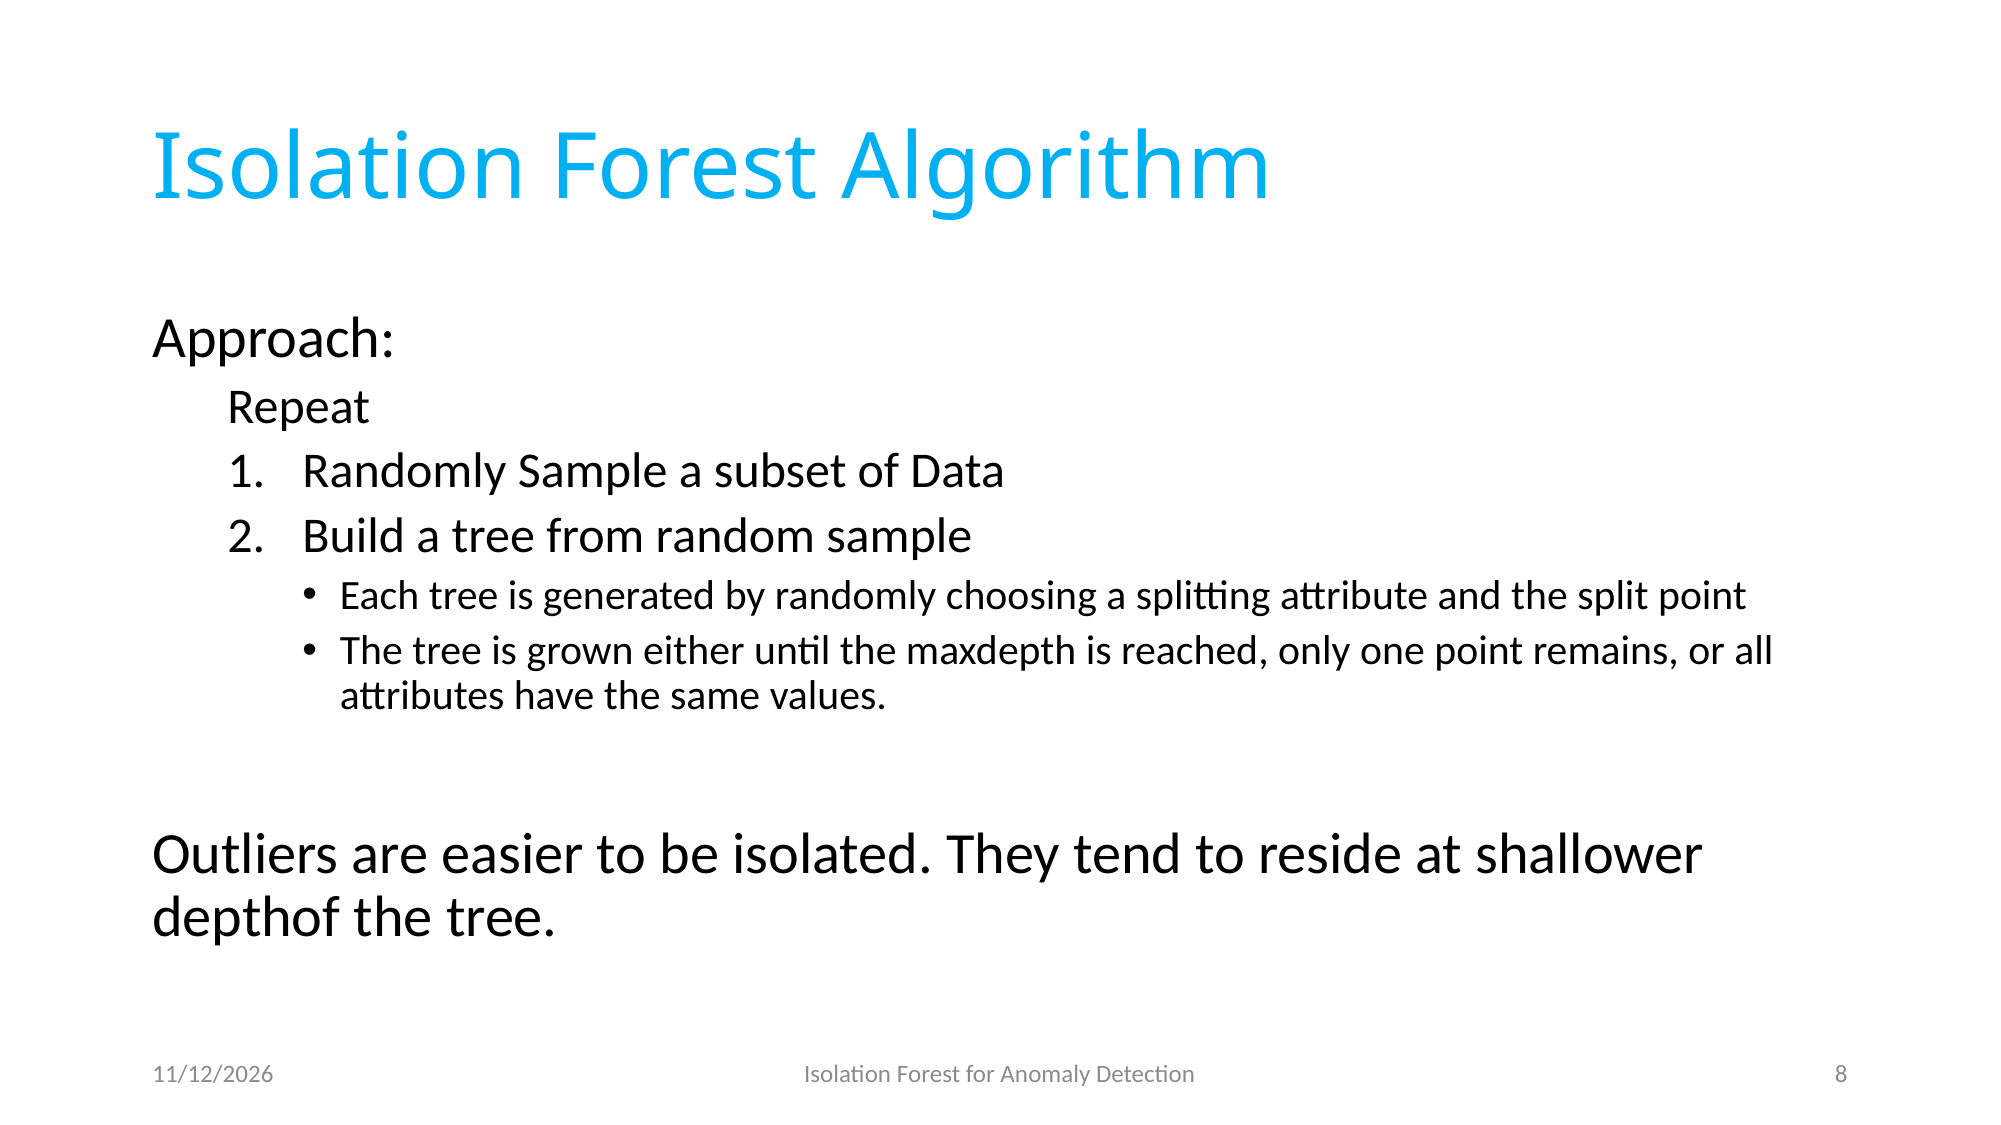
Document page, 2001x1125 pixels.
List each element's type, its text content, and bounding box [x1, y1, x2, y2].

list Approach: Repeat Randomly Sample a subset of Data Build a tree from random sample Each tree is generated by randomly choosing a splitting attribute and the split point The tree is grown either until the maxdepth is reached, only one point remains, or all attributes have the same values. Outliers are easier to be isolated. They tend to reside at shallower depthof the tree. [137, 299, 1863, 1014]
title Isolation Forest Algorithm [137, 59, 1863, 278]
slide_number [137, 1042, 588, 1103]
slide_number 8 [1412, 1042, 1863, 1103]
footer Isolation Forest for Anomaly Detection [662, 1042, 1338, 1103]
